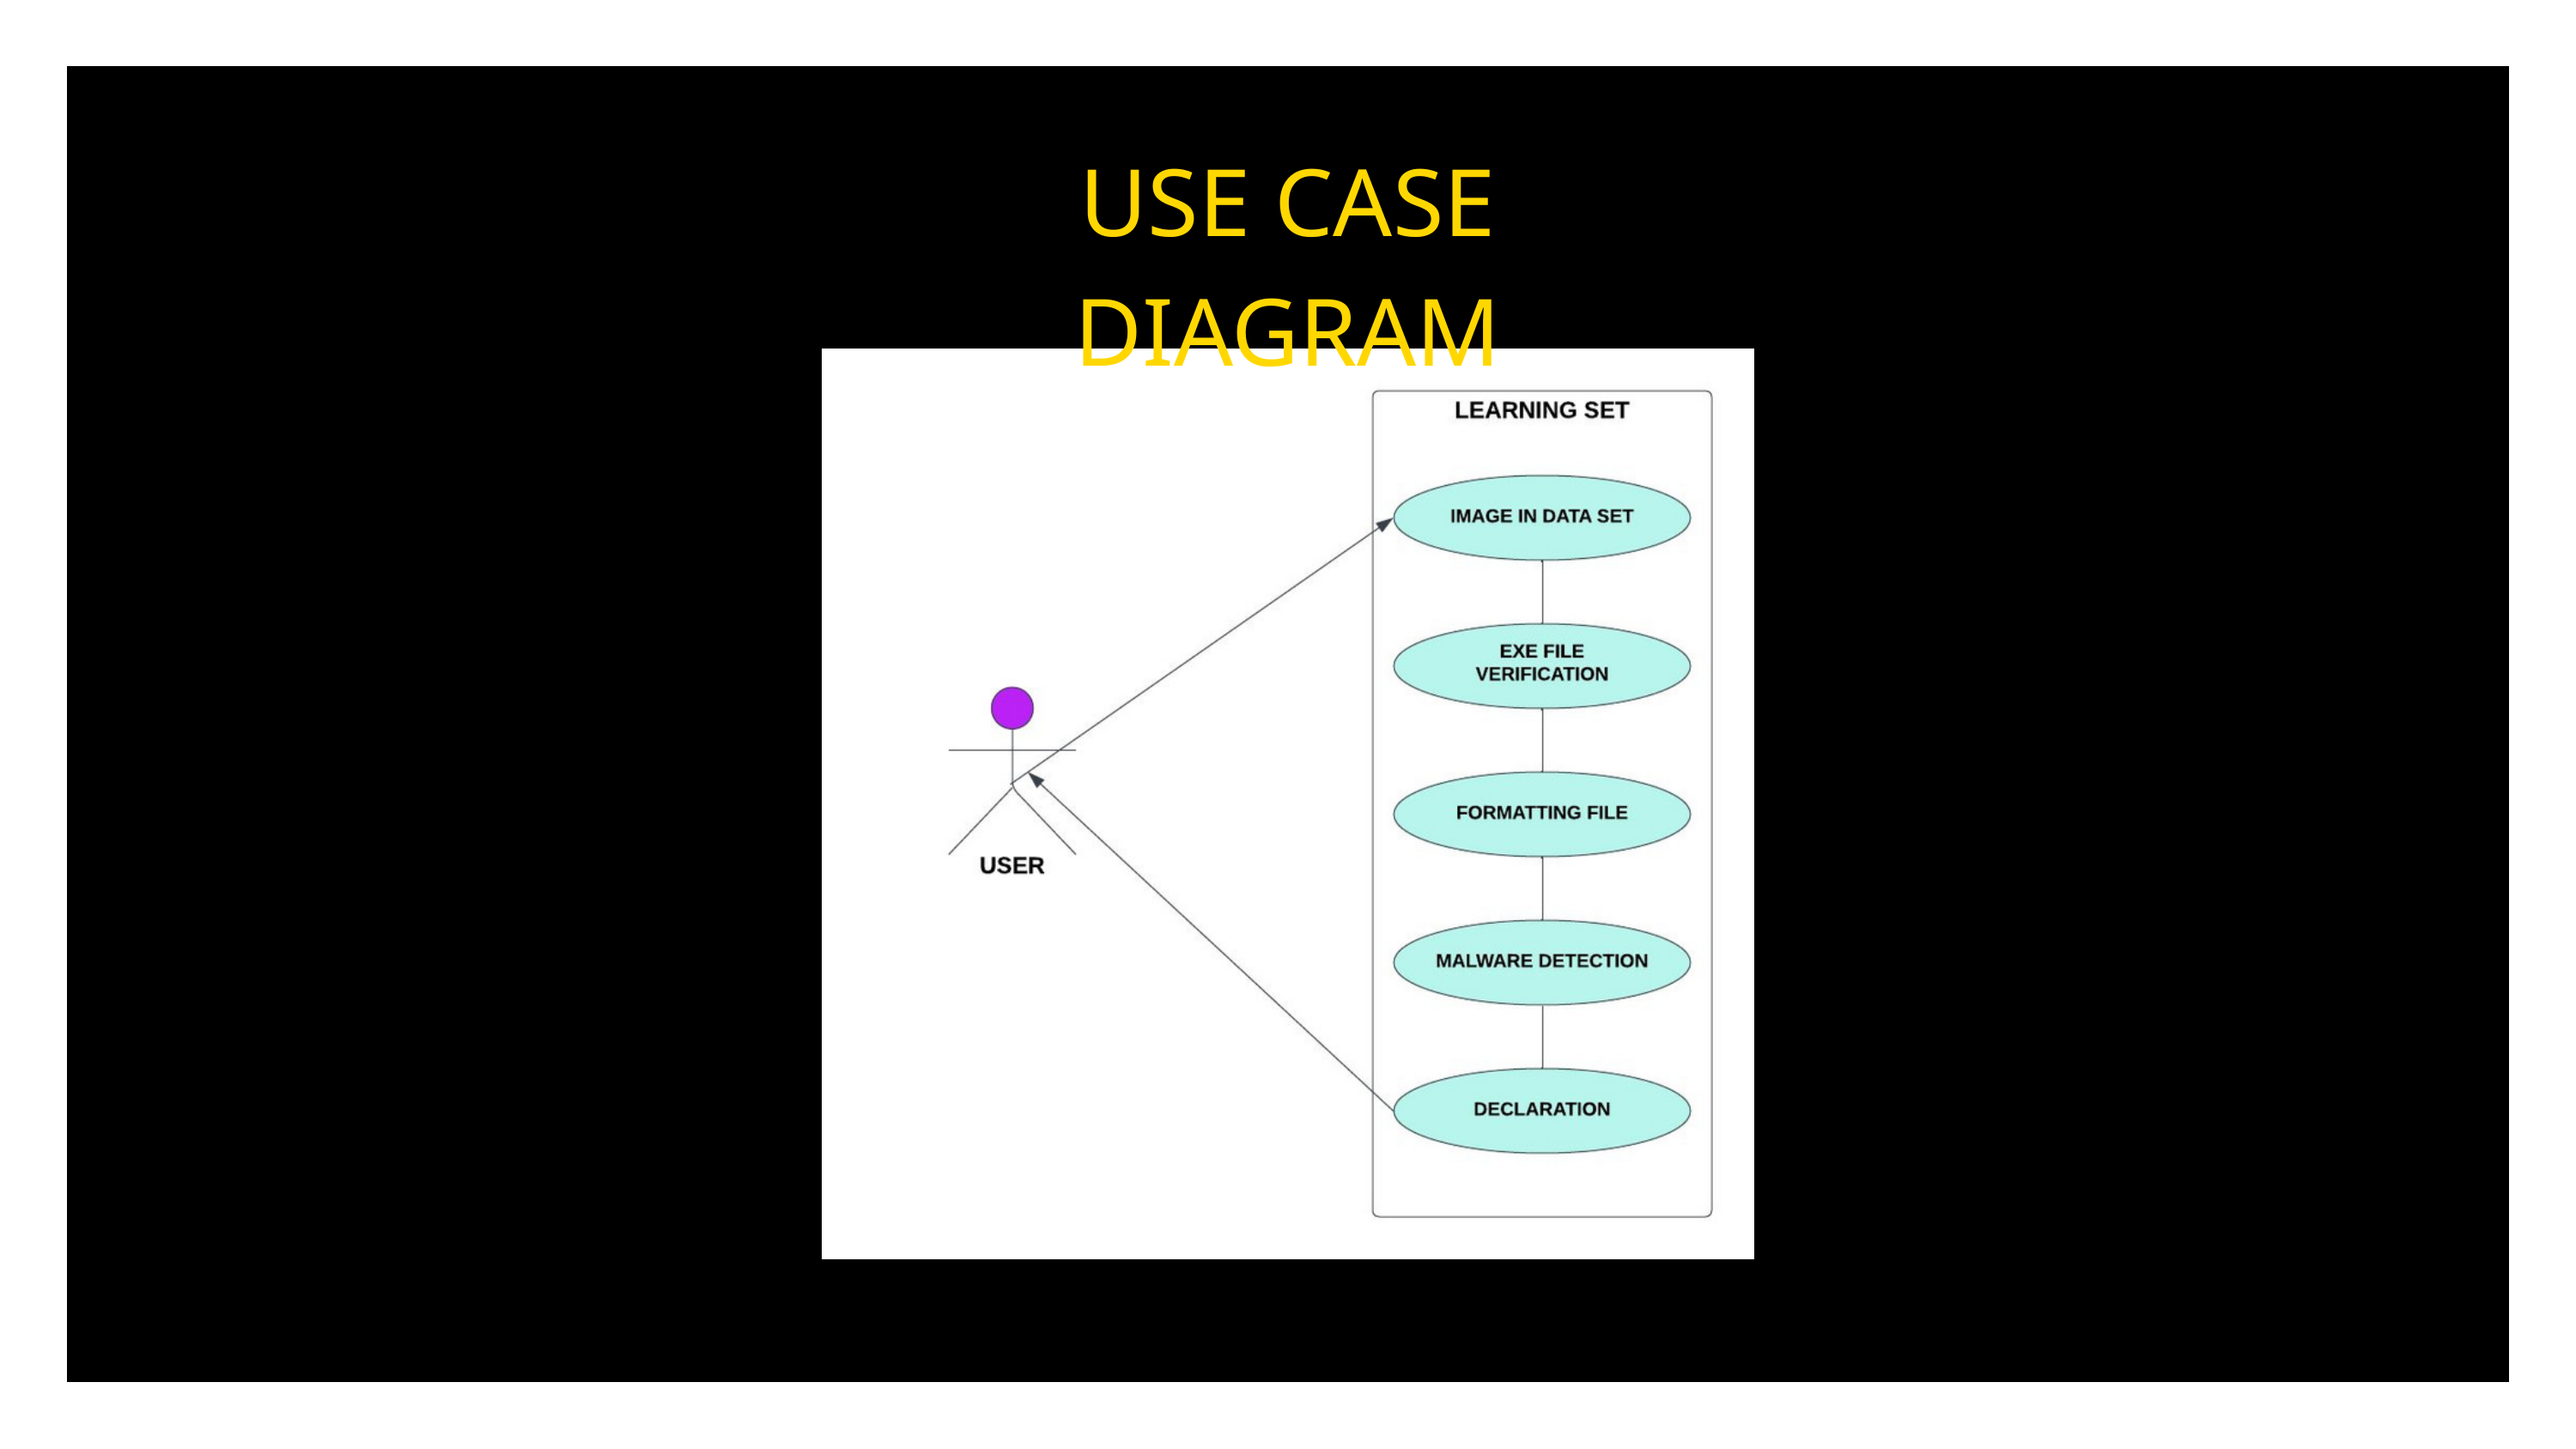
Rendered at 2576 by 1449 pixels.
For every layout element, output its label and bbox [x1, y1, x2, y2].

text_box [66, 65, 2509, 1383]
picture [822, 349, 1754, 1259]
text_box [0, 0, 2576, 1449]
